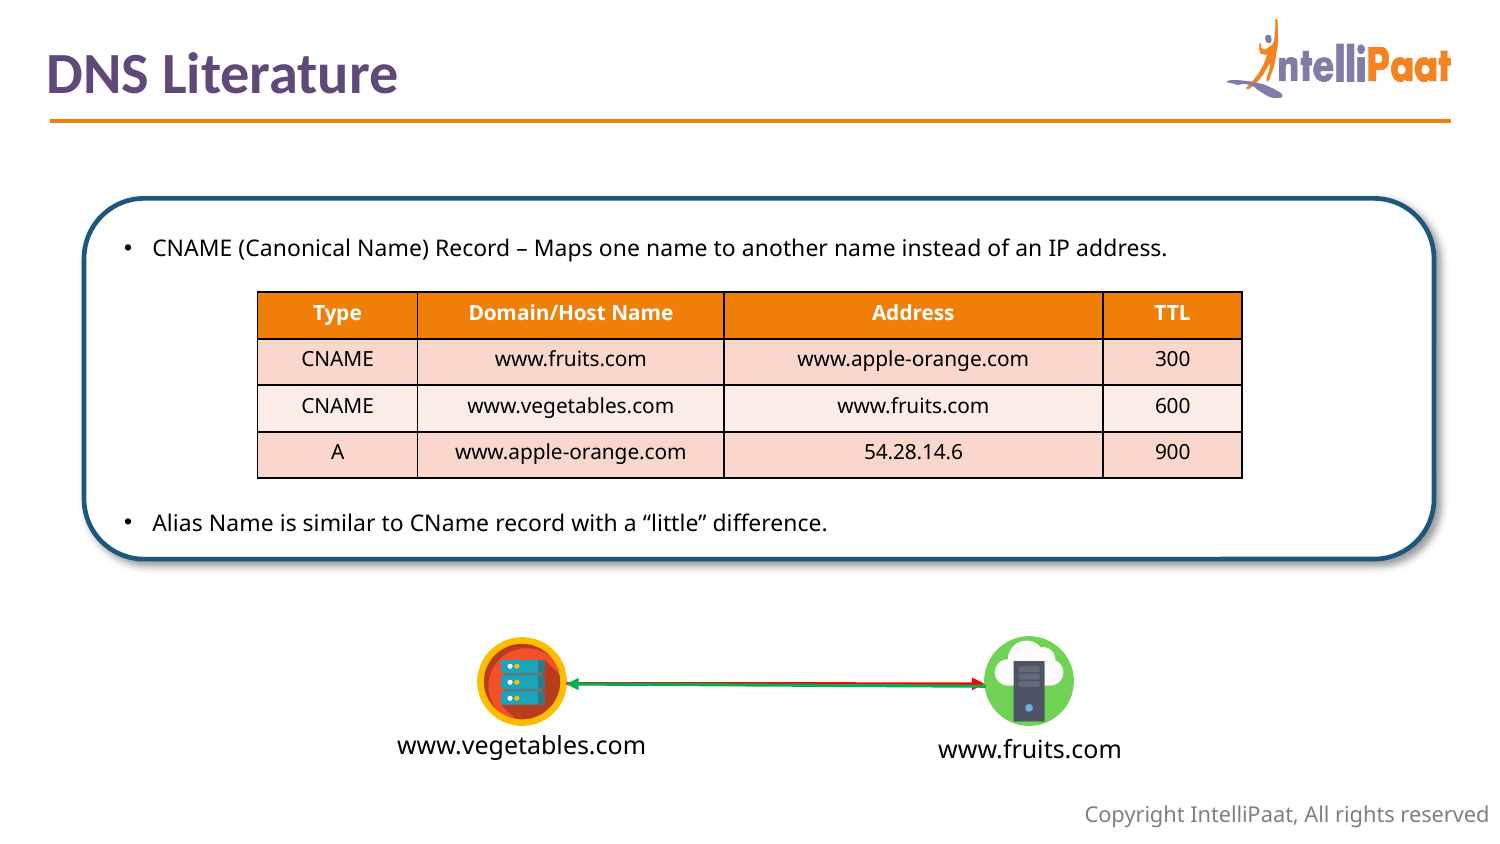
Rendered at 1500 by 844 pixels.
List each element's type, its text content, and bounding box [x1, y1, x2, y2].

table_header TTL [1104, 293, 1241, 338]
table_cell www.fruits.com [725, 386, 1102, 431]
table_cell A [258, 433, 417, 477]
table_cell 900 [1104, 433, 1241, 477]
text_box CNAME (Canonical Name) Record – Maps one name to another name instead of an IP address. Alias Name is similar to CName record with a “little” difference. [109, 226, 1442, 571]
table_cell www.apple-orange.com [725, 340, 1102, 384]
text_box www.fruits.com [913, 725, 1147, 771]
table_cell CNAME [258, 340, 417, 384]
picture [984, 636, 1074, 726]
picture [477, 636, 567, 726]
table_cell www.fruits.com [418, 340, 723, 384]
picture [1227, 19, 1451, 98]
table_cell www.vegetables.com [418, 386, 723, 431]
table_header Type [258, 293, 417, 338]
table_header Address [725, 293, 1102, 338]
text_box [83, 197, 1426, 550]
table_cell www.apple-orange.com [418, 433, 723, 477]
table_cell 300 [1104, 340, 1241, 384]
table_cell CNAME [258, 386, 417, 431]
table_cell 54.28.14.6 [725, 433, 1102, 477]
table_cell 600 [1104, 386, 1241, 431]
text_box www.vegetables.com [377, 721, 667, 767]
table_header Domain/Host Name [418, 293, 723, 338]
text_box DNS Literature [31, 27, 414, 113]
